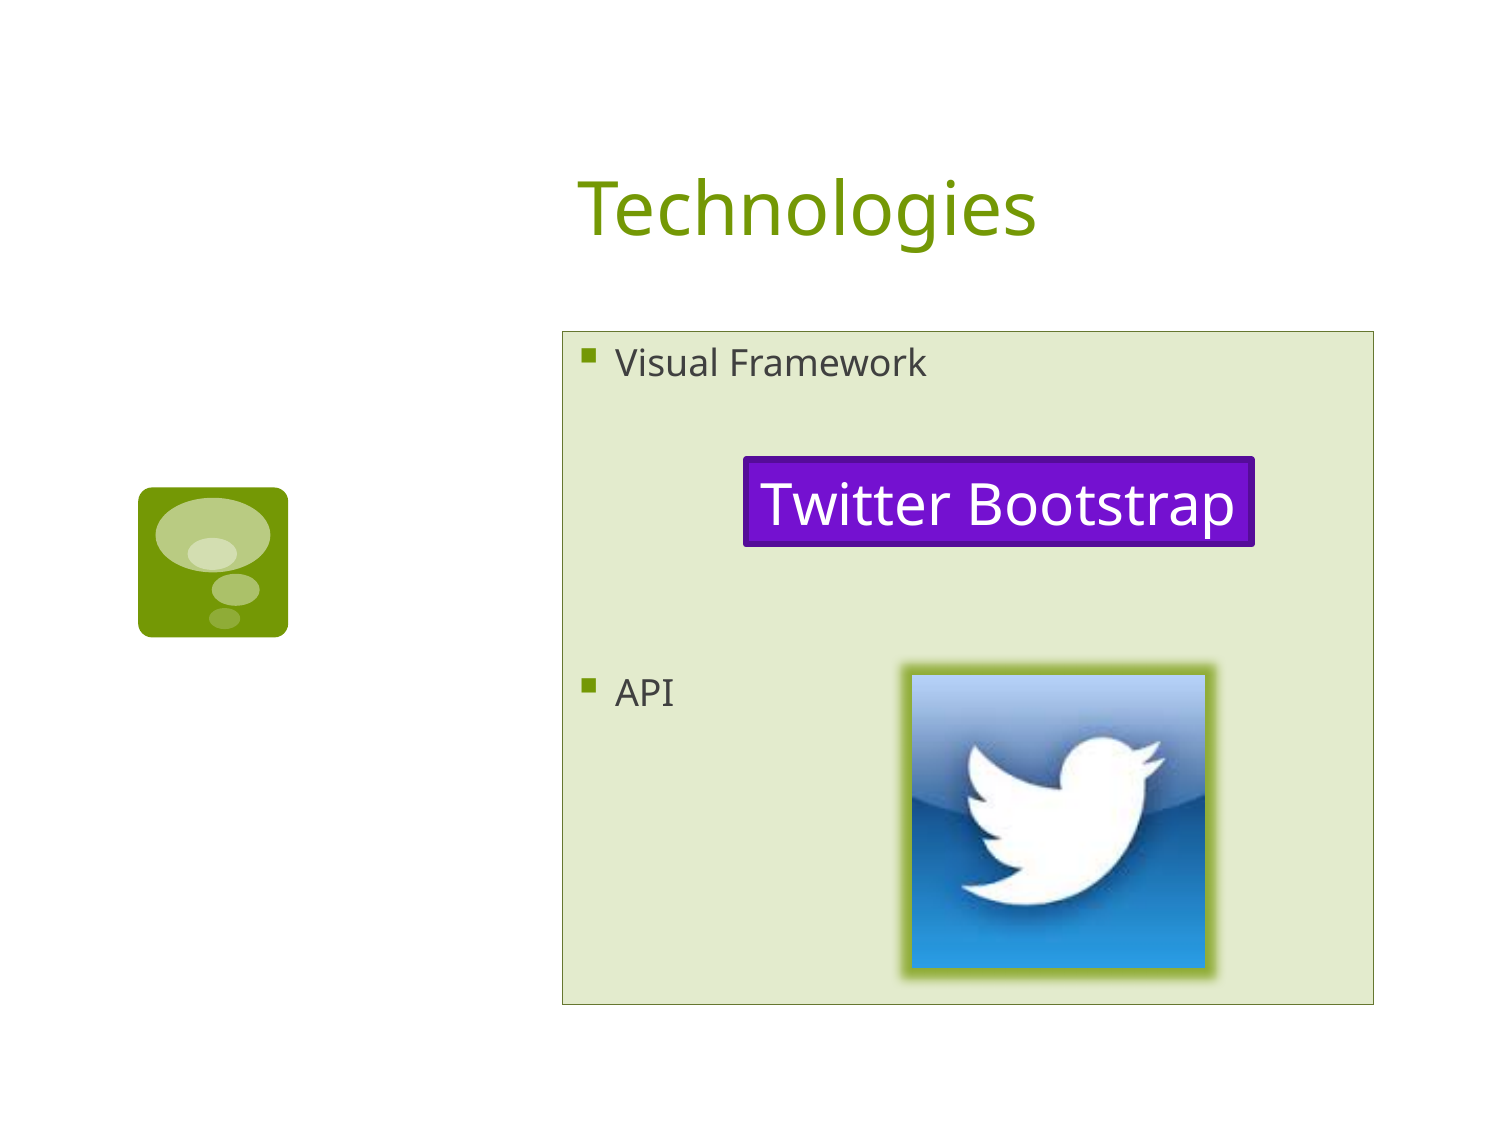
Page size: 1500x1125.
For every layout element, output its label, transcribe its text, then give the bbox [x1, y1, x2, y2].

title Technologies [562, 112, 1375, 258]
picture [912, 675, 1205, 968]
text_box Twitter Bootstrap [743, 456, 1255, 547]
list Visual Framework API [562, 331, 1374, 1005]
